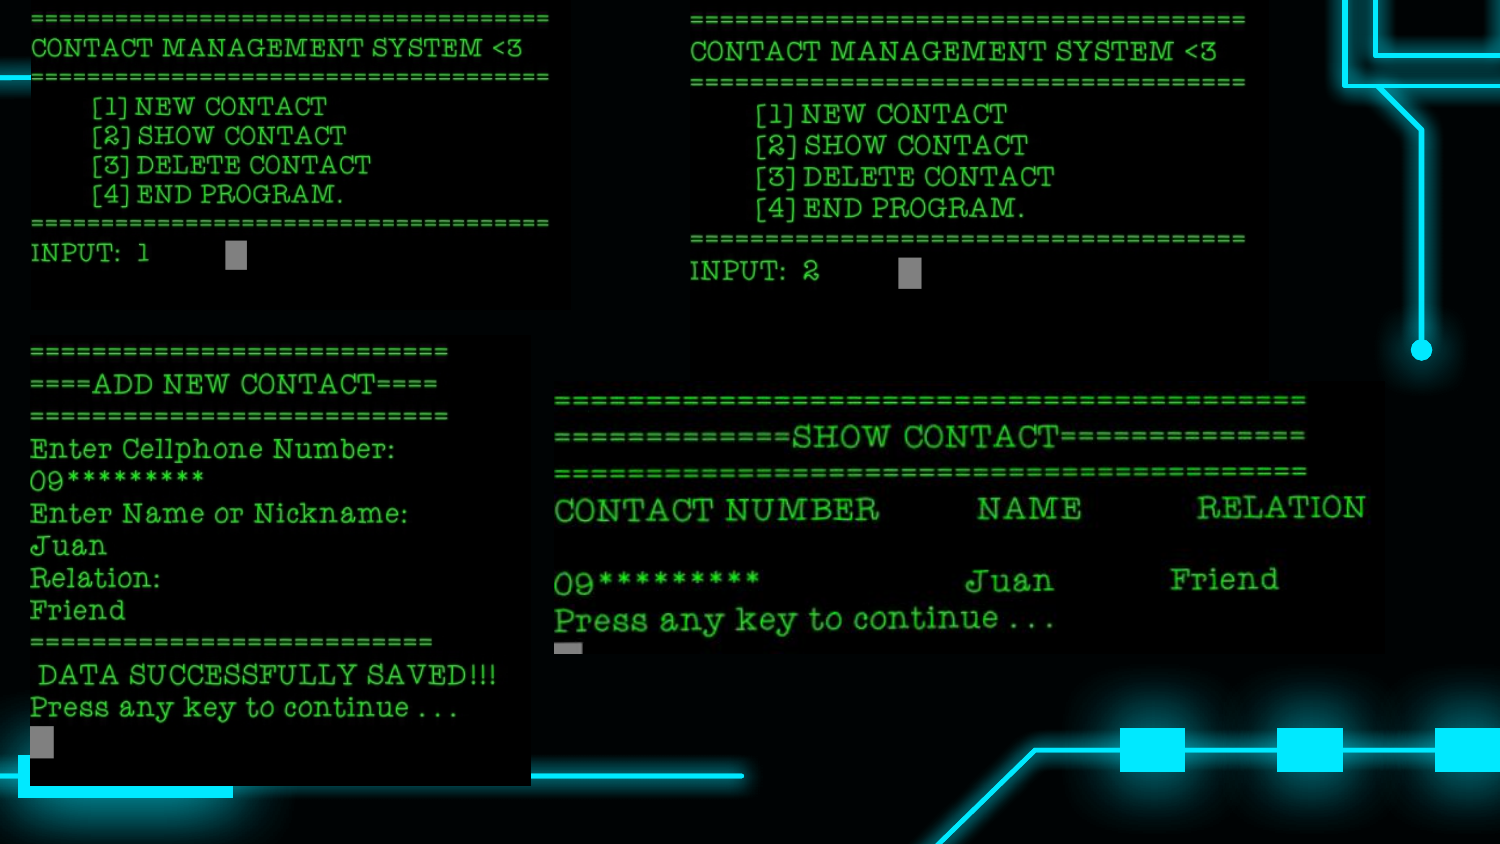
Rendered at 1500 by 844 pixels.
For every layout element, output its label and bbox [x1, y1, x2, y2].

picture [31, 0, 572, 310]
picture [553, 0, 1385, 654]
picture [30, 335, 531, 786]
